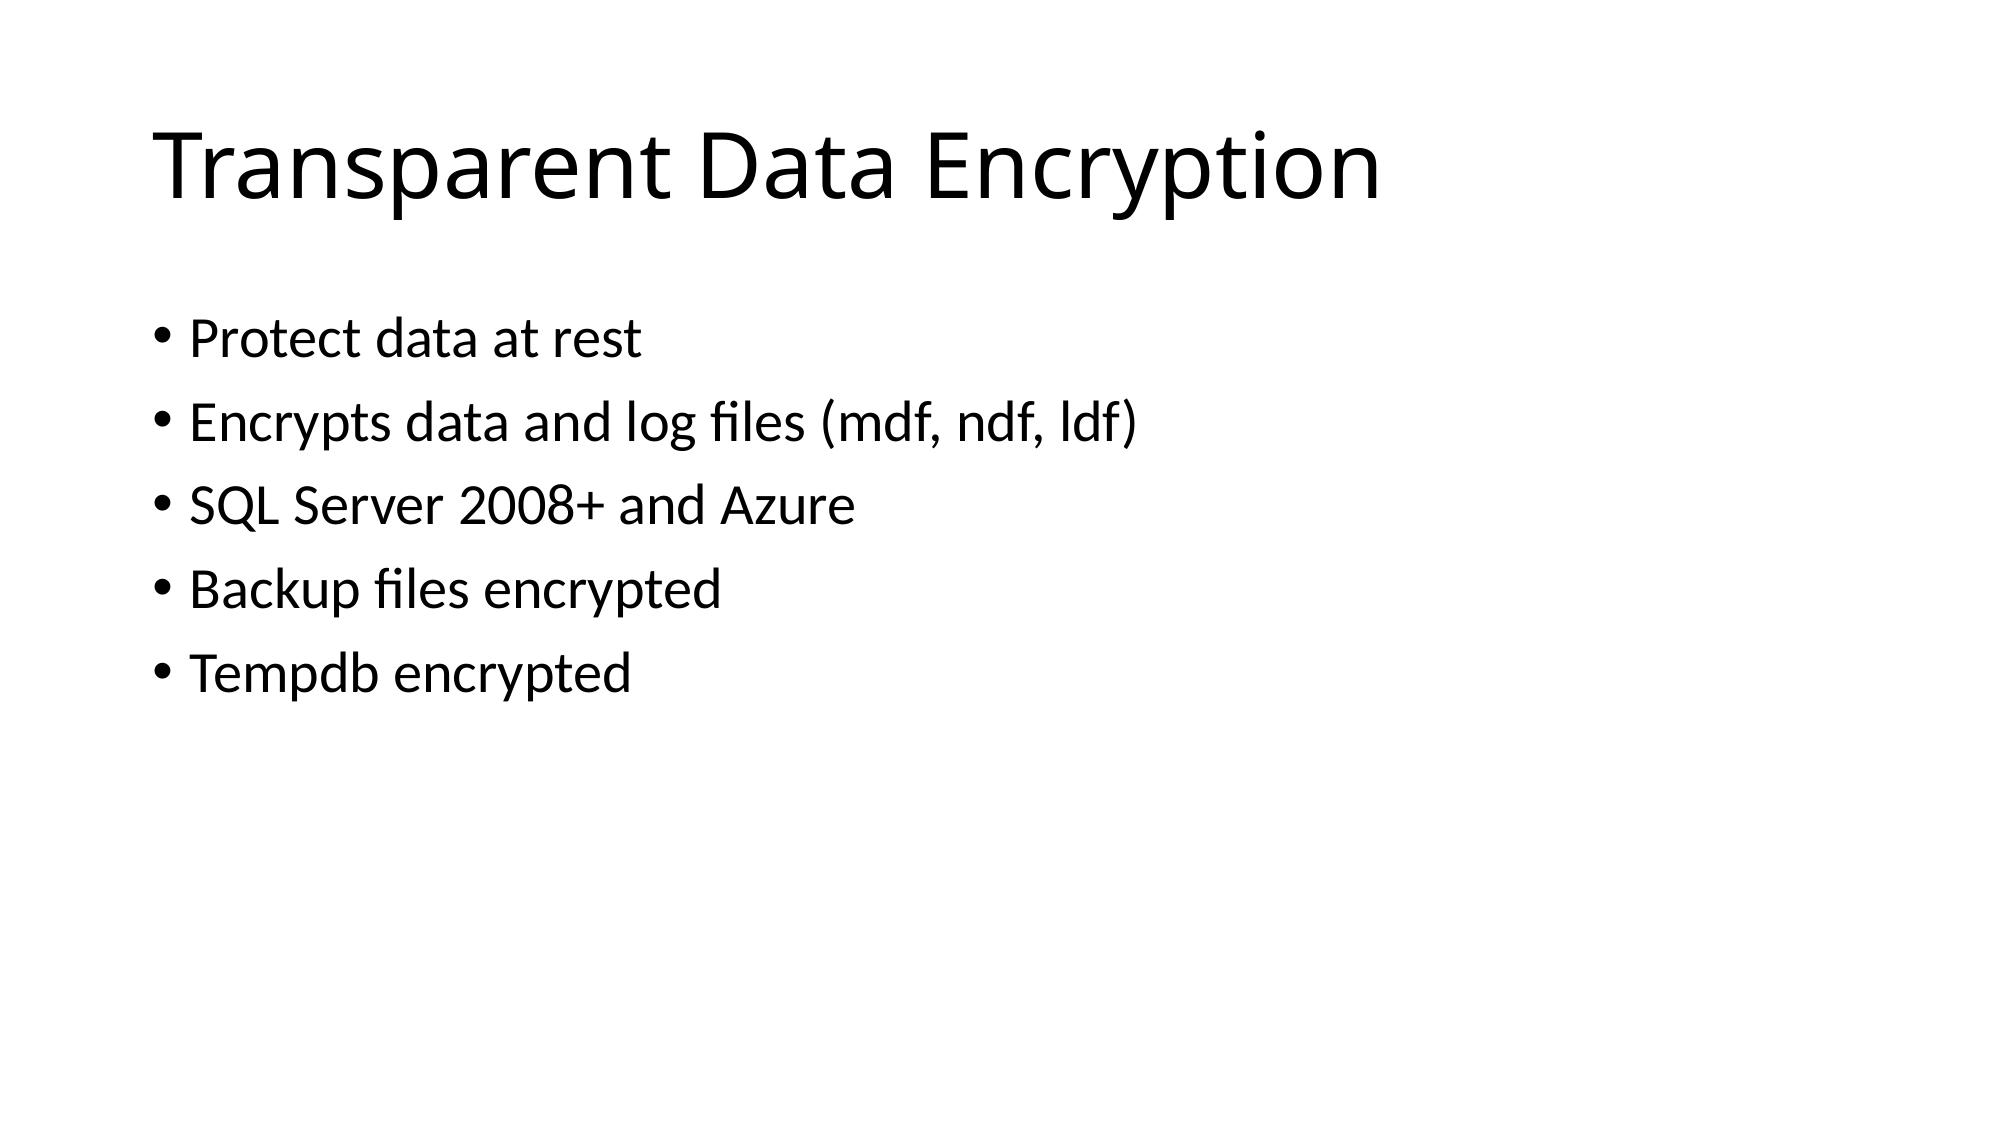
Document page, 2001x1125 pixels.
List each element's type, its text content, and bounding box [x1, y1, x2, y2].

title Transparent Data Encryption [137, 59, 1863, 278]
list Protect data at rest Encrypts data and log files (mdf, ndf, ldf) SQL Server 2008+ and Azure Backup files encrypted Tempdb encrypted [137, 299, 1863, 1014]
